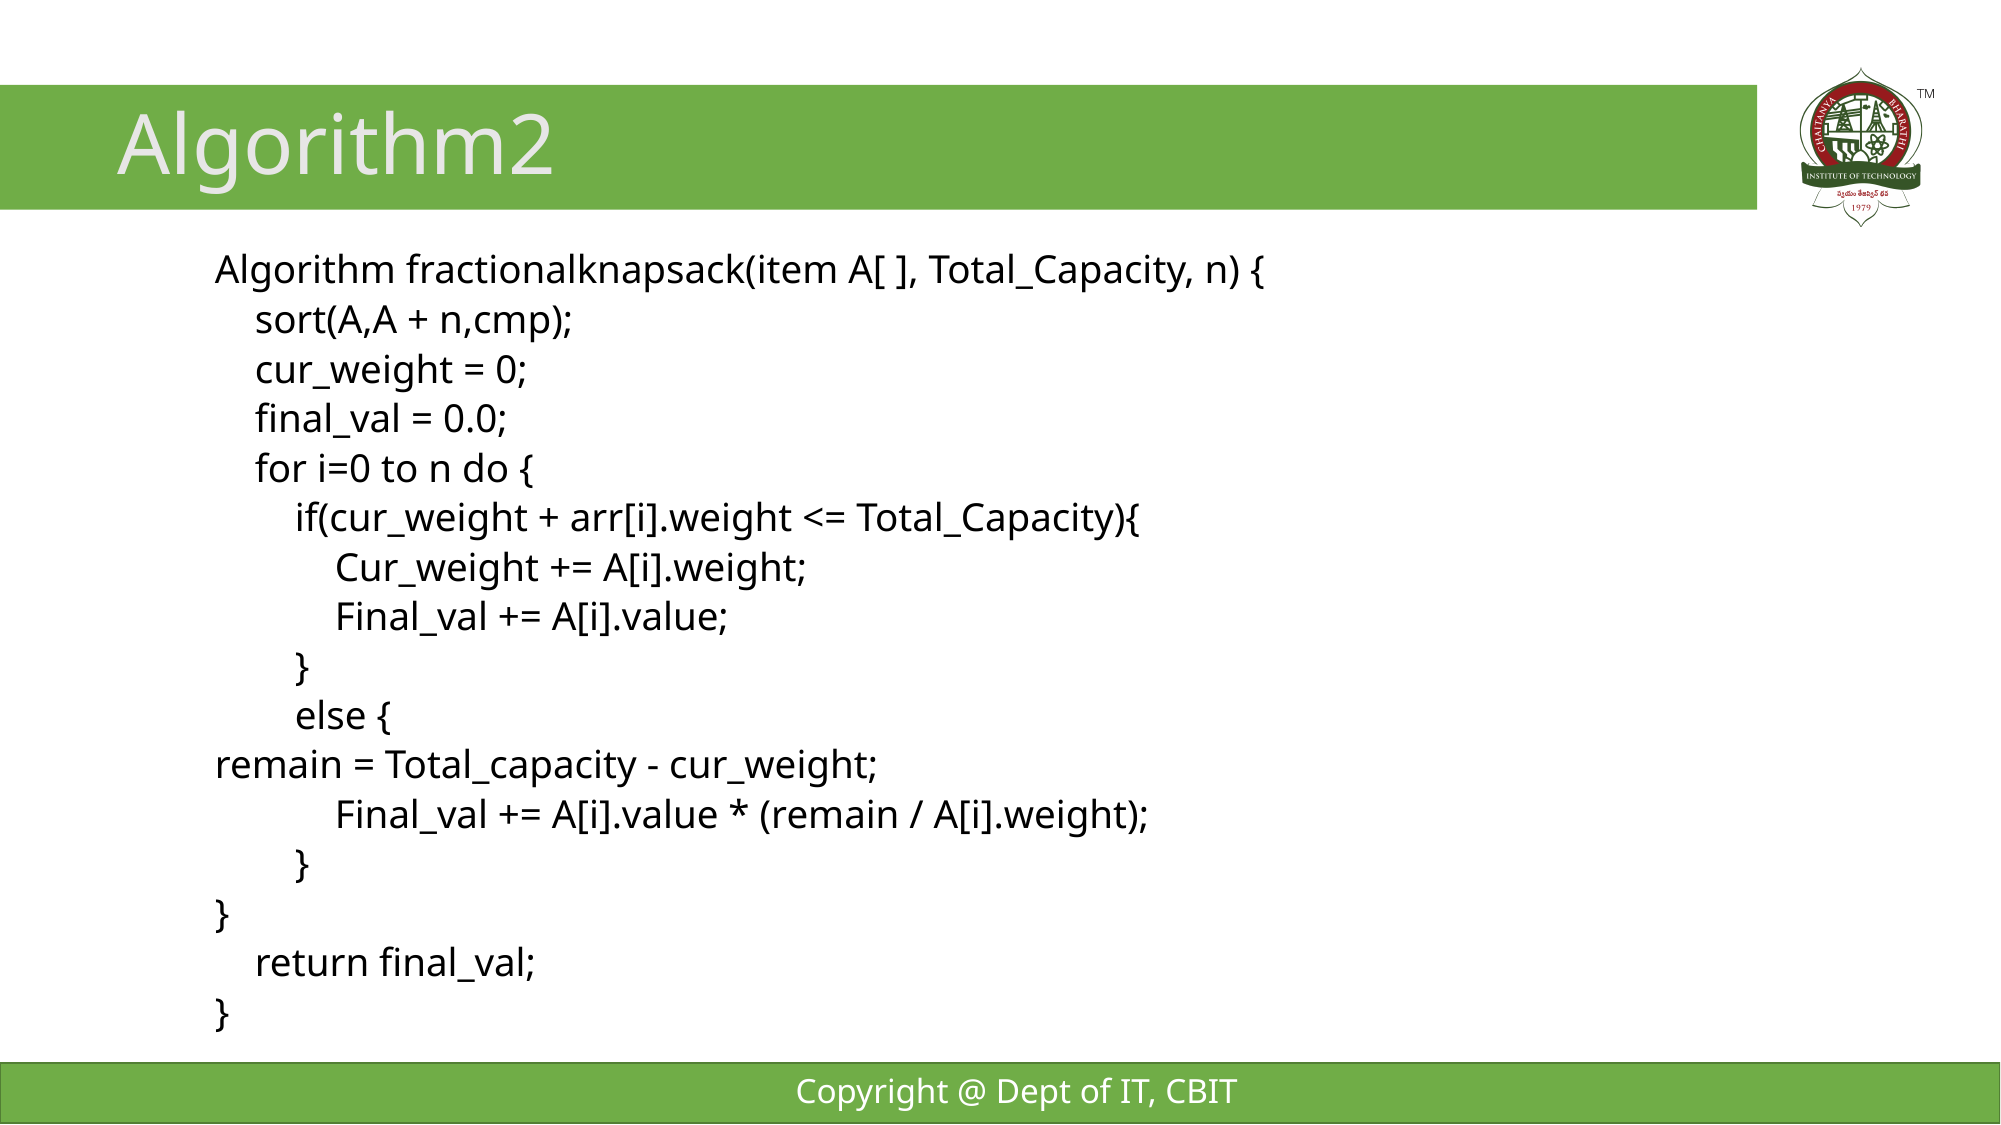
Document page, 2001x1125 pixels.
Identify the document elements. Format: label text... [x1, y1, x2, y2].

list Algorithm fractionalknapsack(item A[ ], Total_Capacity, n) { sort(A,A + n,cmp); cur_weight = 0; final_val = 0.0; for i=0 to n do { if(cur_weight + arr[i].weight <= Total_Capacity){ Cur_weight += A[i].weight; Final_val += A[i].value; } else { remain = Total_capacity - cur_weight; Final_val += A[i].value * (remain / A[i].weight); } } return final_val; } [137, 243, 1903, 1047]
title Algorithm2 [0, 84, 1758, 210]
picture [1798, 67, 1937, 227]
footer Copyright @ Dept of IT, CBIT [679, 1062, 1355, 1123]
